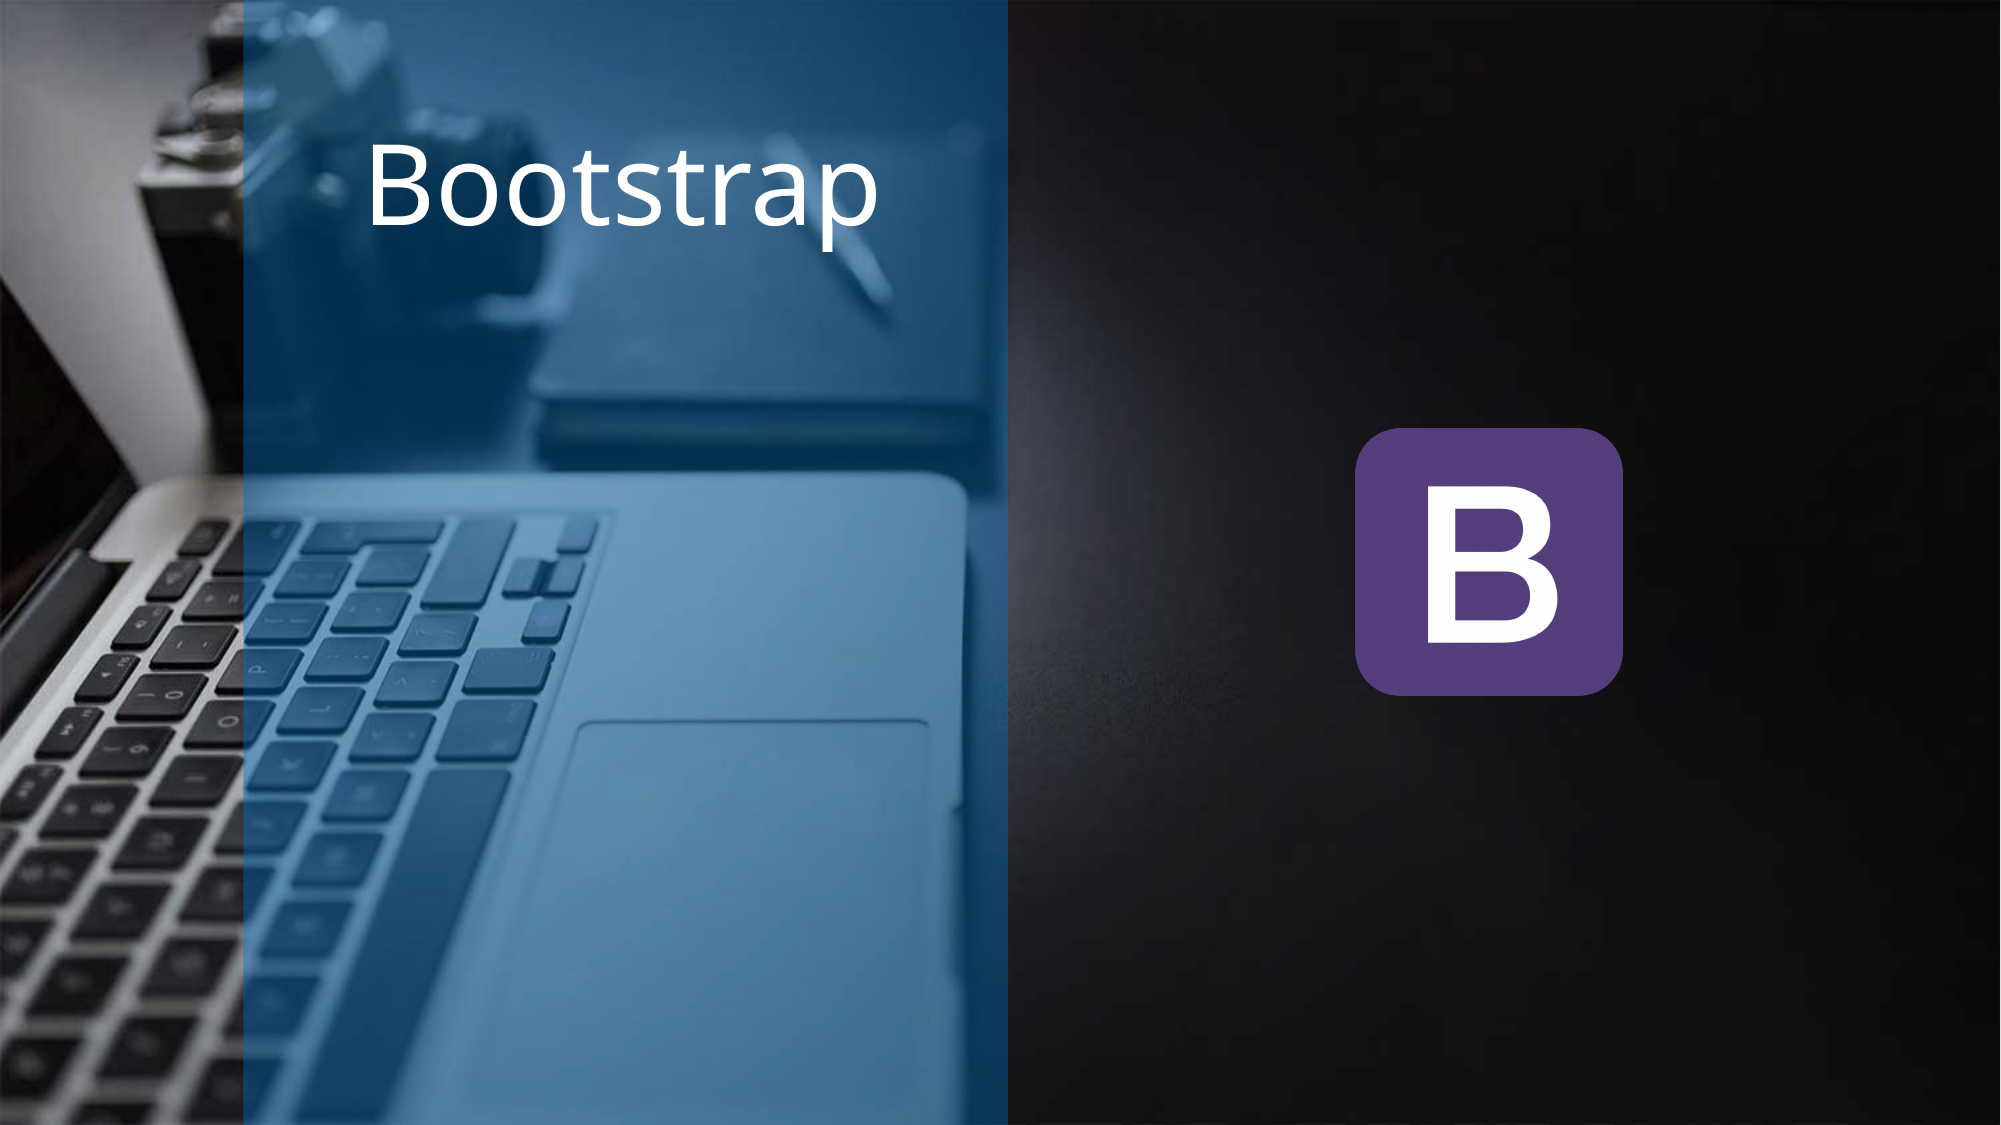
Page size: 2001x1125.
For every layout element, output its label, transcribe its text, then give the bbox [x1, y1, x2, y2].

picture [0, 0, 242, 1125]
text_box Bootstrap [276, 105, 970, 256]
text_box [242, 0, 1009, 1125]
picture [1009, 0, 2001, 1125]
